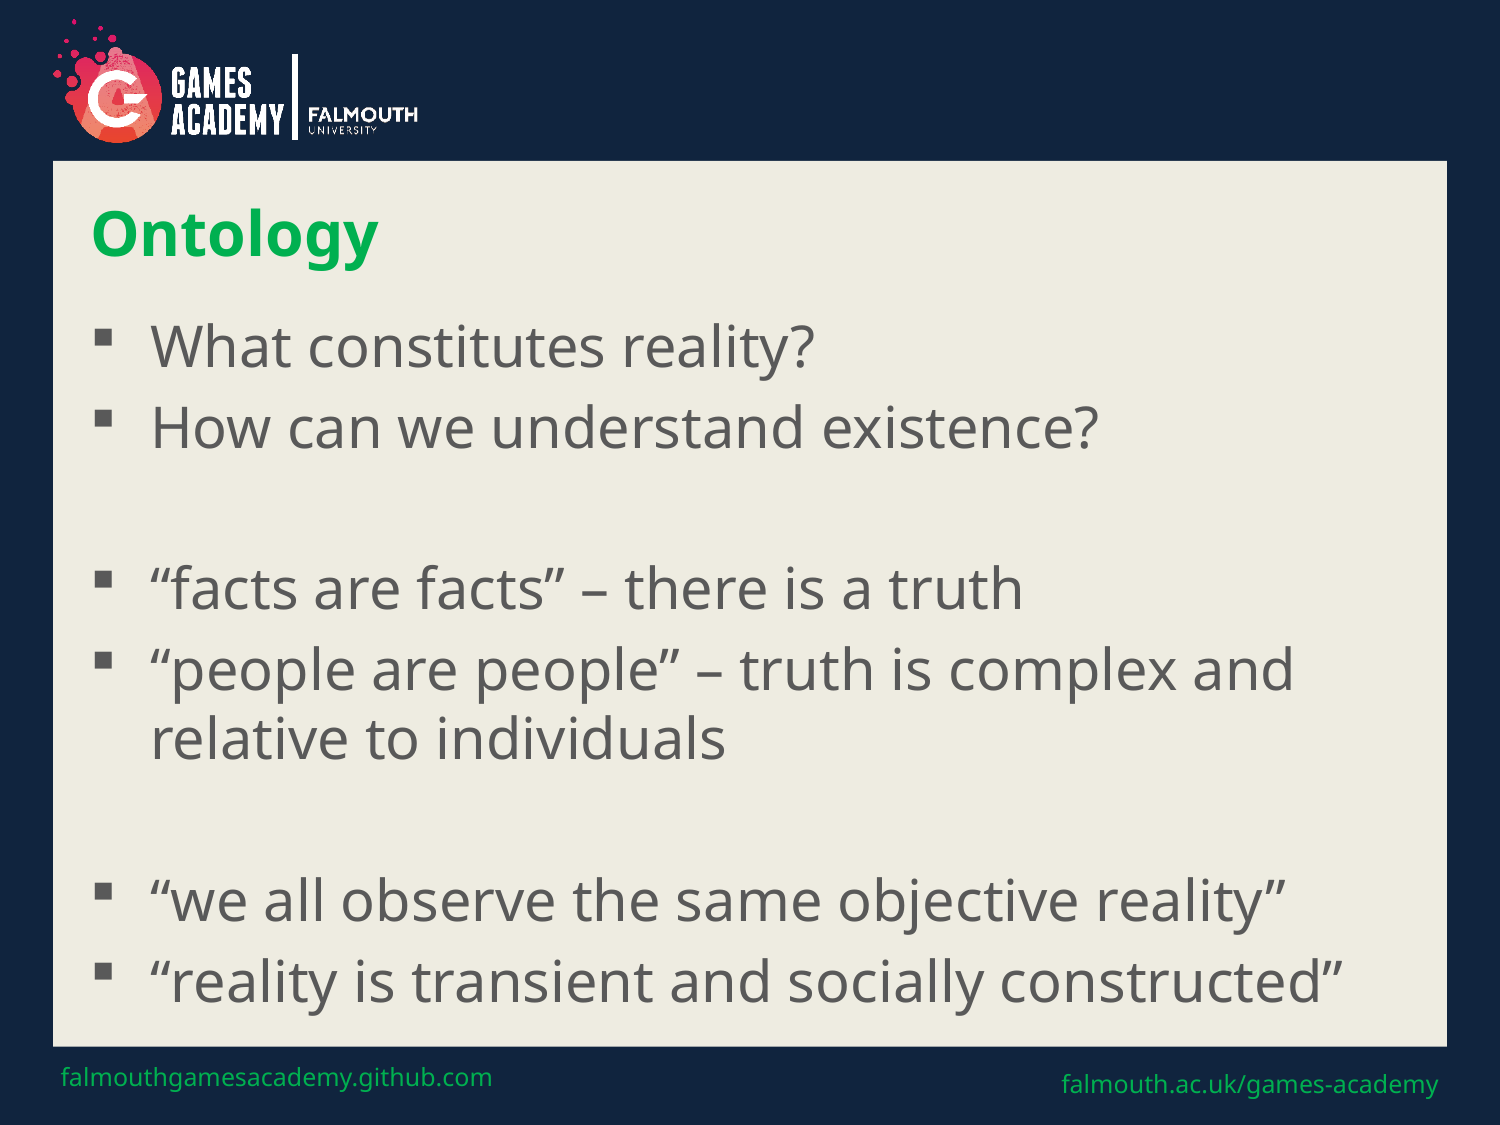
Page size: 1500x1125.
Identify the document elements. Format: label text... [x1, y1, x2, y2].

picture [53, 19, 284, 143]
picture [304, 104, 420, 138]
list What constitutes reality? How can we understand existence? “facts are facts” – there is a truth “people are people” – truth is complex and relative to individuals “we all observe the same objective reality” “reality is transient and socially constructed” [75, 302, 1425, 1024]
title Ontology [75, 184, 1425, 279]
